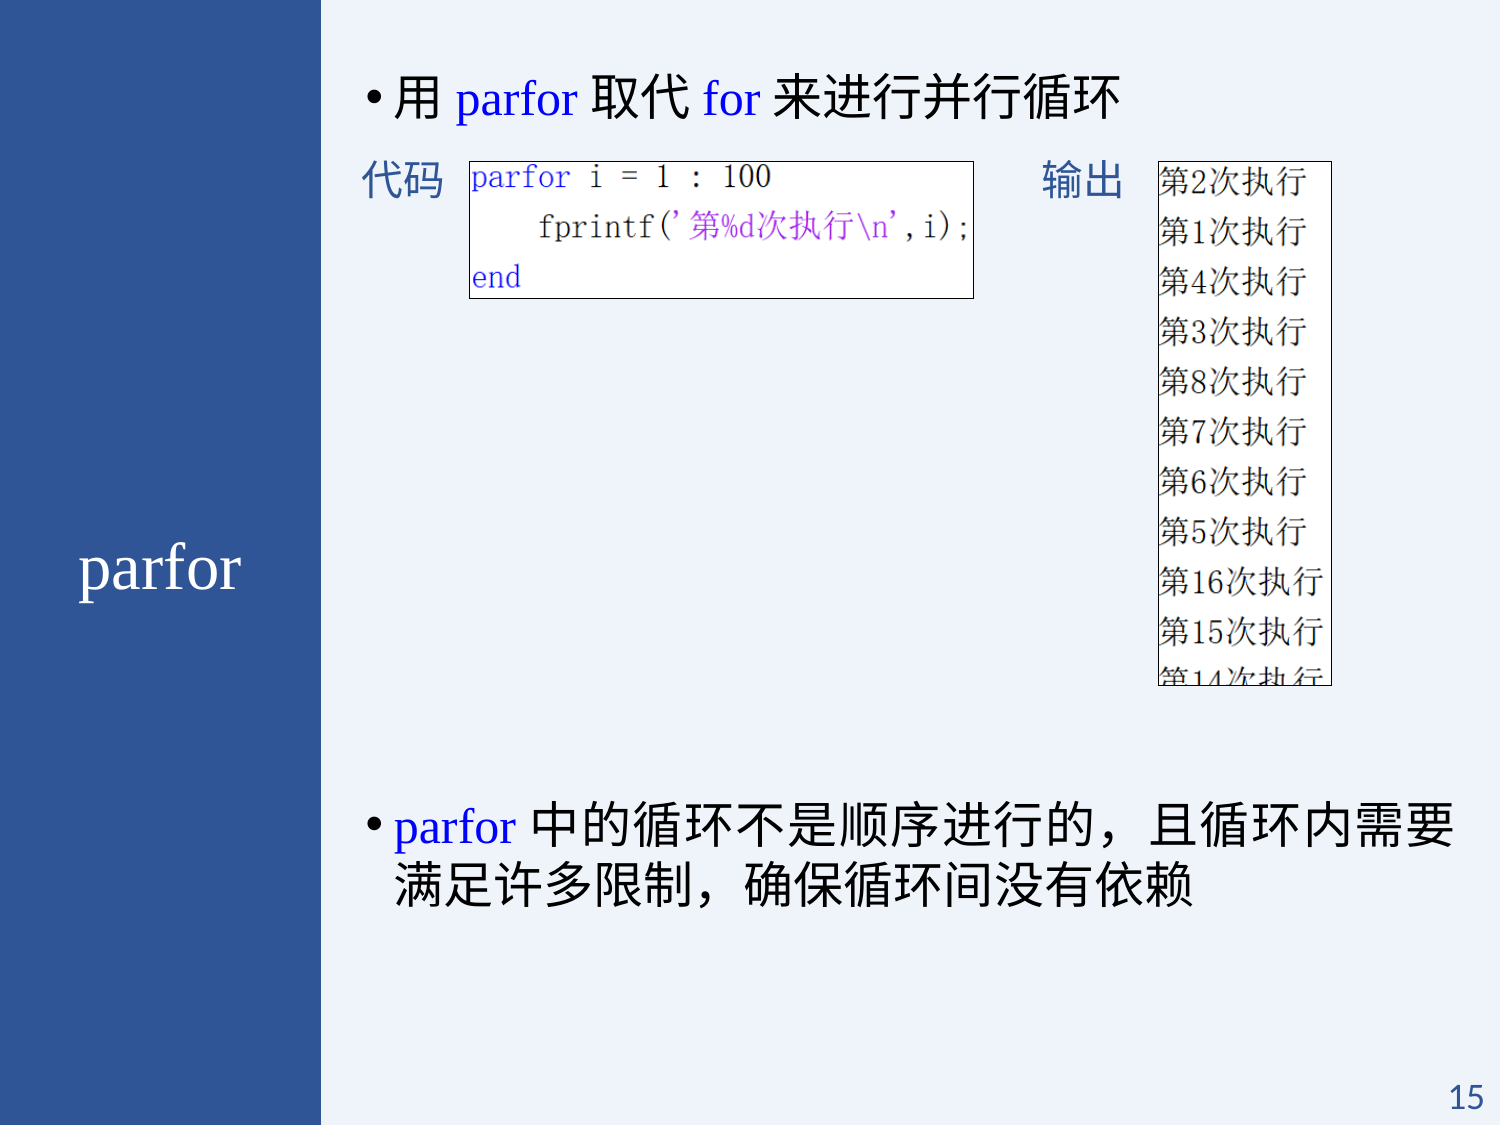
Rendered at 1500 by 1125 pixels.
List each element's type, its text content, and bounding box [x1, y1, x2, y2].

text_box 输出 [1026, 146, 1176, 211]
picture [469, 161, 974, 299]
picture [1158, 161, 1332, 686]
text_box 代码 [346, 146, 496, 211]
list parfor [7, 164, 314, 961]
list 用parfor取代for来进行并行循环 parfor中的循环不是顺序进行的，且循环内需要满足许多限制，确保循环间没有依赖 [350, 58, 1472, 1053]
